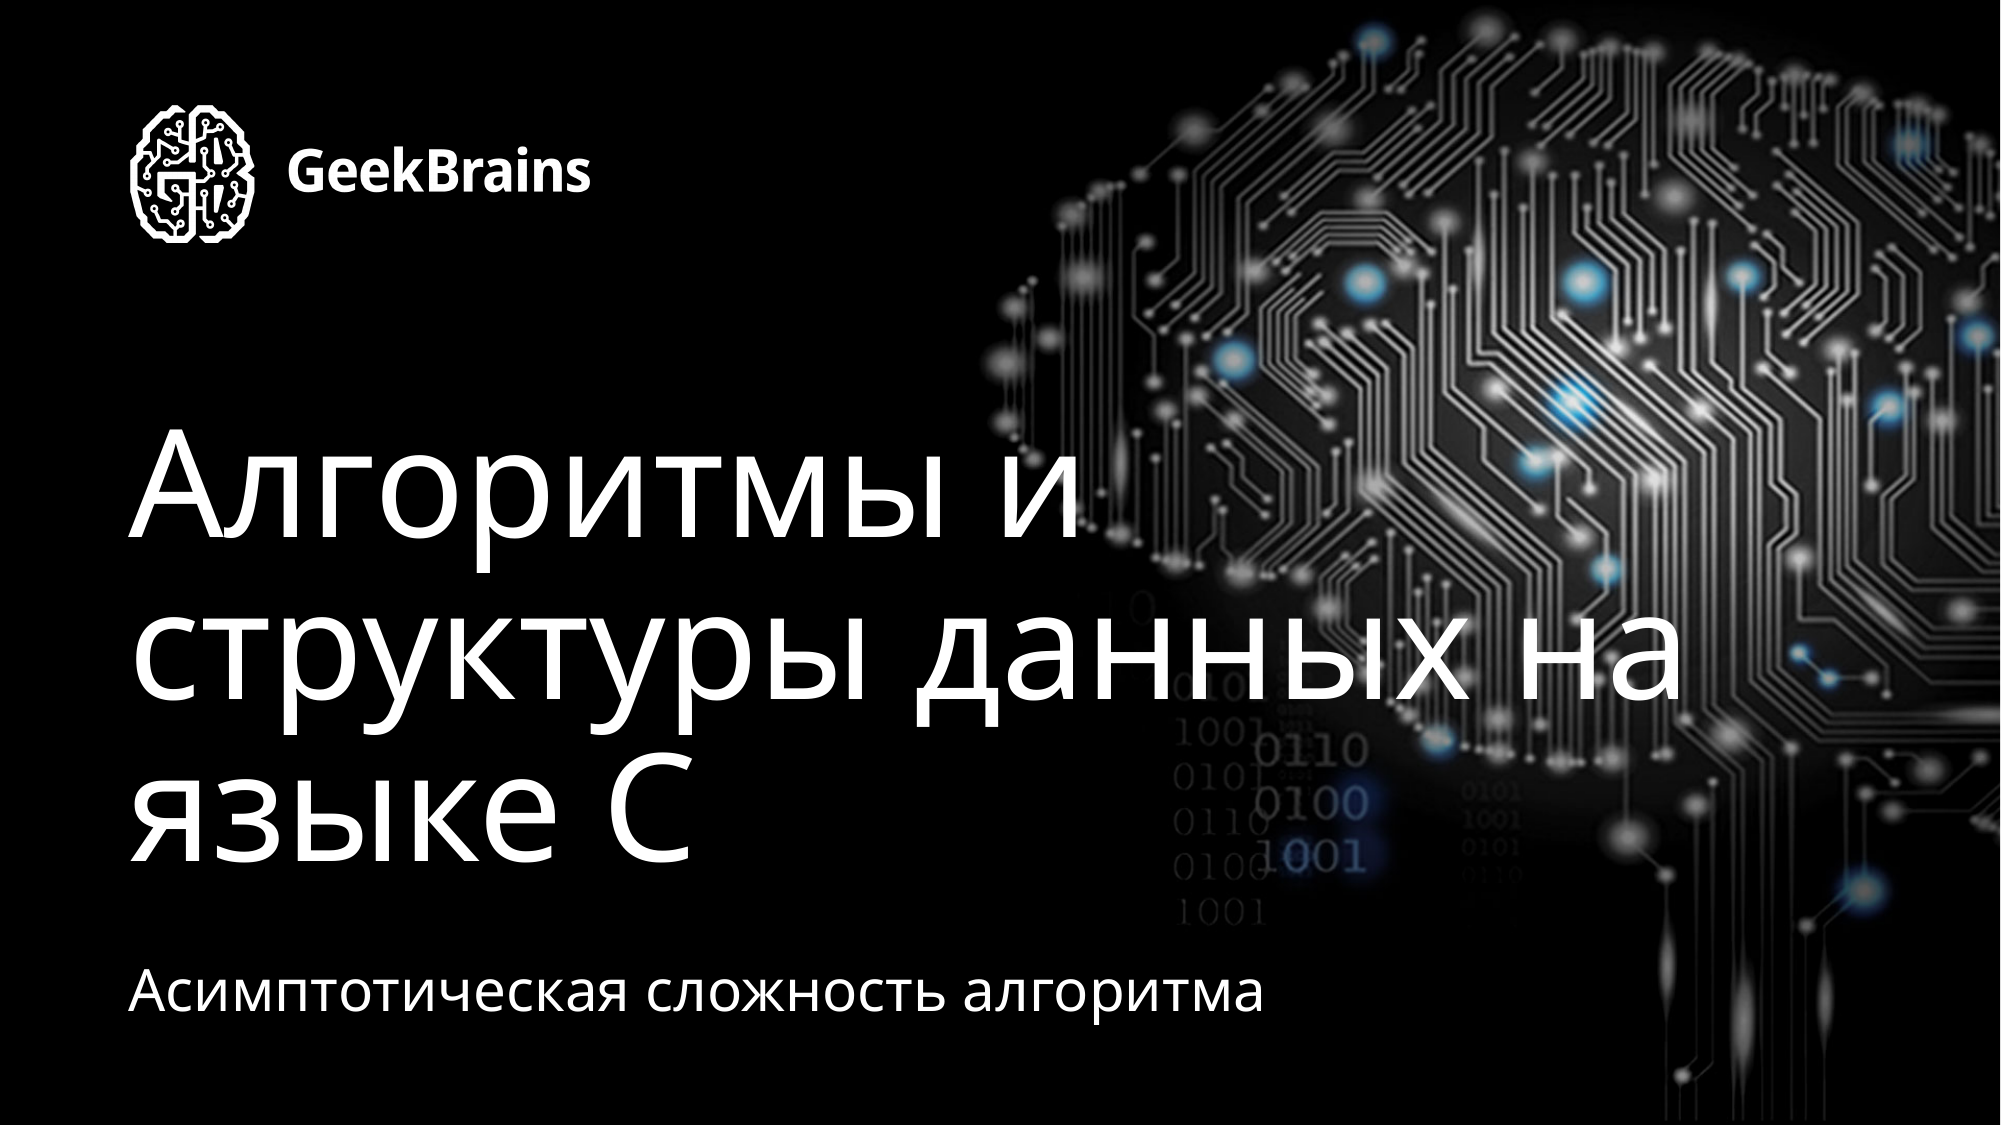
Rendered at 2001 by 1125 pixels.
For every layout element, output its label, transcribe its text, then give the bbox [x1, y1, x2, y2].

title Алгоритмы и структуры данных на языке С [113, 475, 1741, 902]
list Асимптотическая сложность алгоритма [113, 937, 1741, 1021]
picture [0, 0, 2001, 1125]
